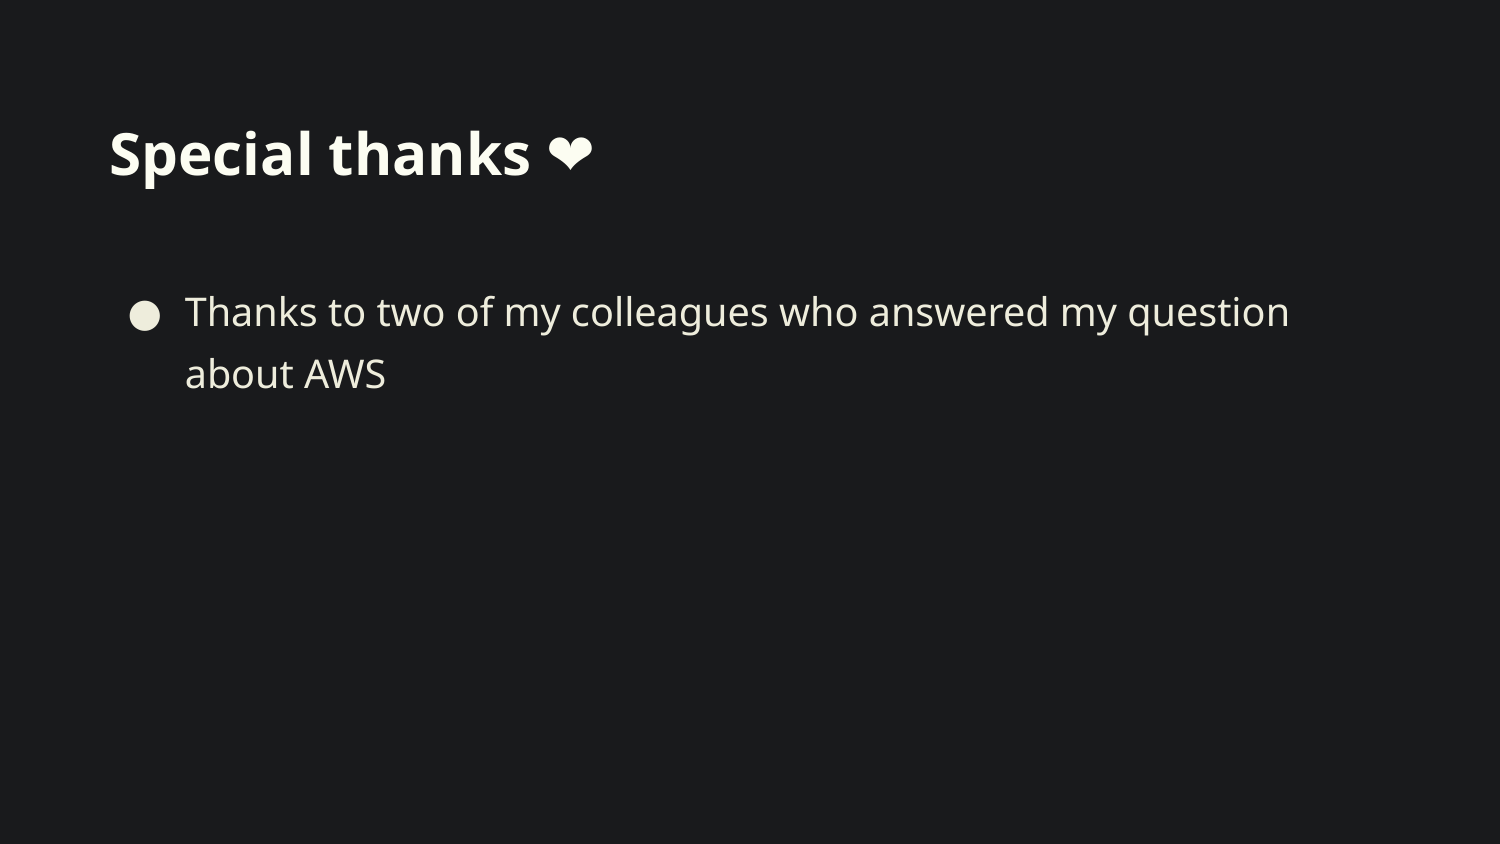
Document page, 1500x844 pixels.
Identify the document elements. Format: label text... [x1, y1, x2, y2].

list Thanks to two of my colleagues who answered my question about AWS [94, 257, 1414, 789]
title Special thanks ❤️ [94, 72, 1414, 232]
